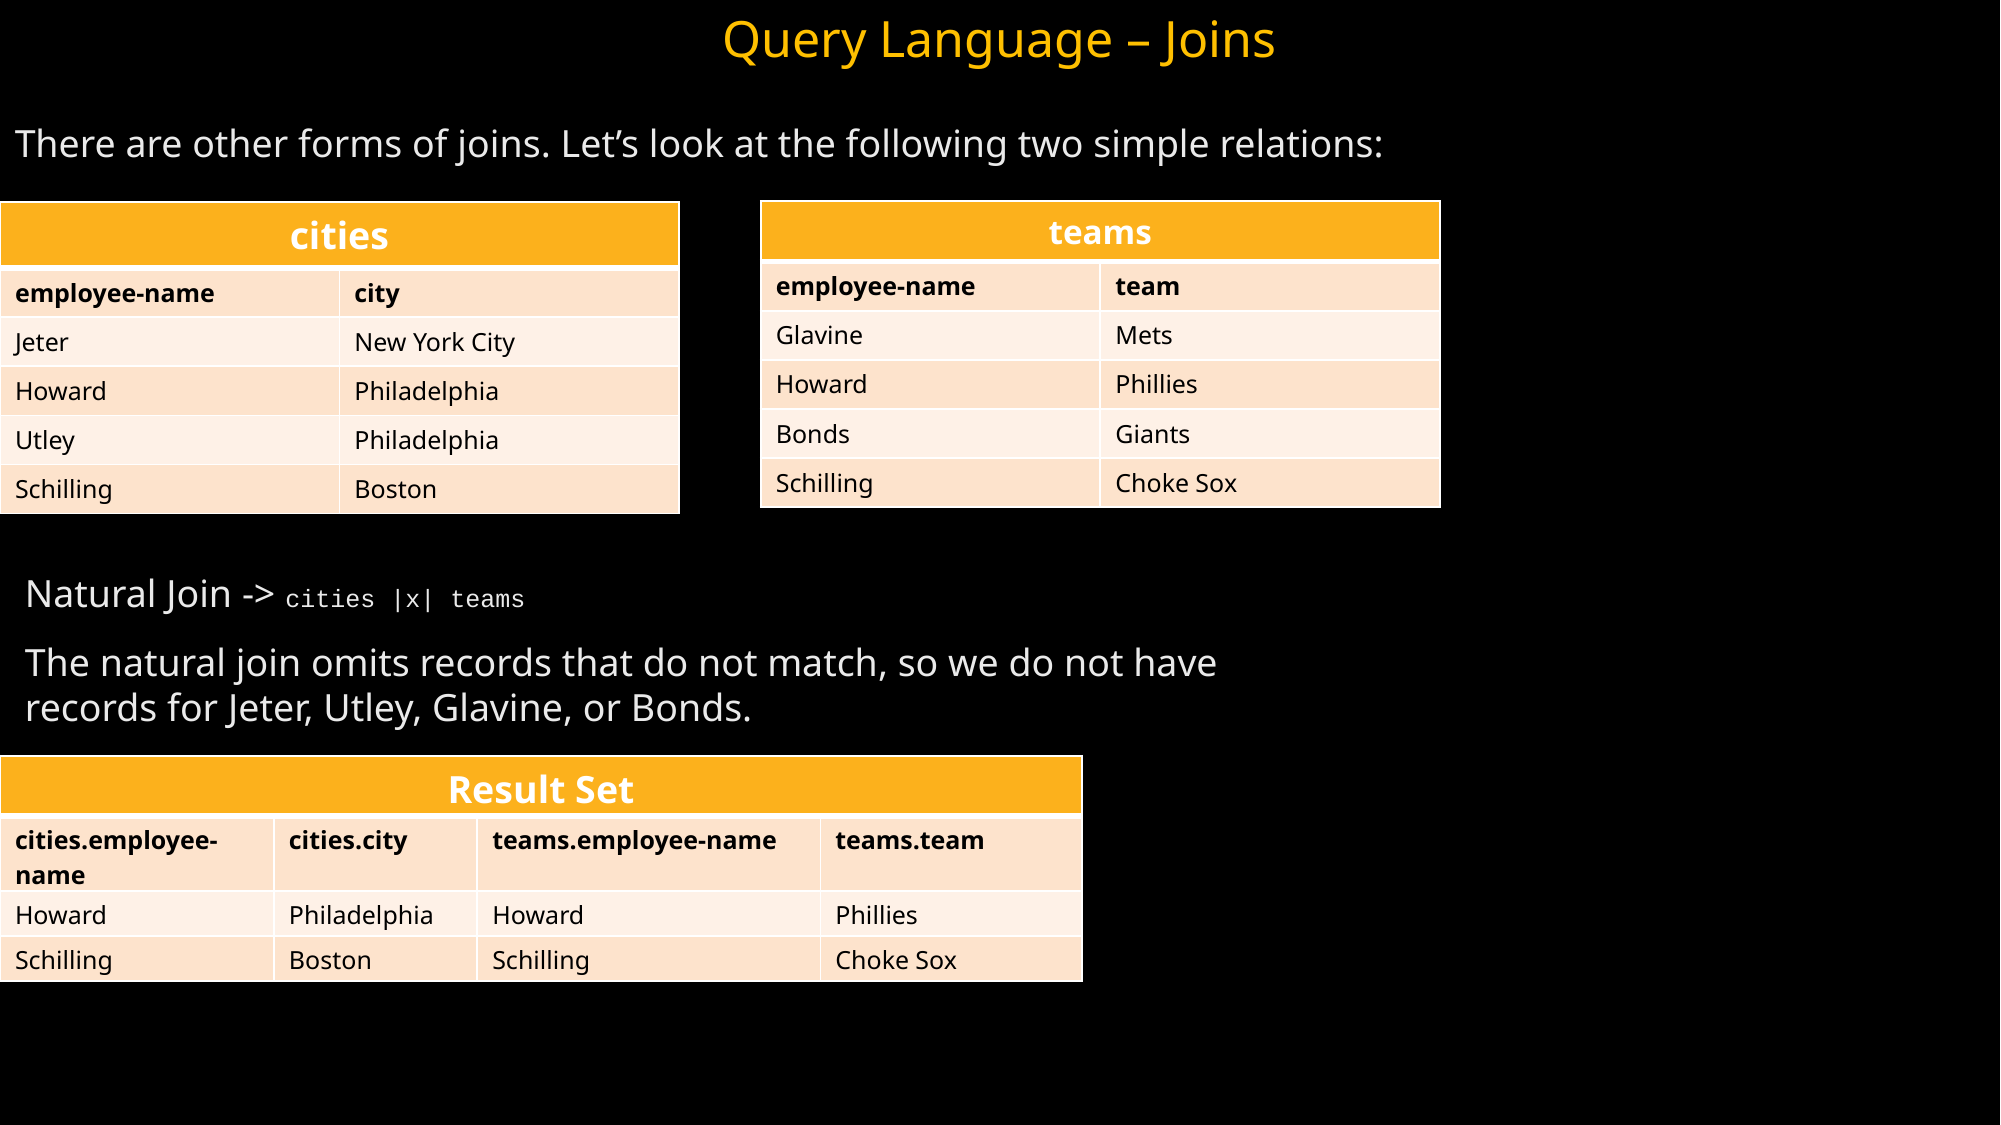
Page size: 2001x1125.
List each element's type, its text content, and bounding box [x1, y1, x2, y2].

table_cell Jeter [1, 318, 339, 365]
table_cell cities.employee-name [1, 819, 273, 890]
table_cell Howard [762, 361, 1099, 408]
table_cell Phillies [1101, 361, 1439, 408]
table_cell team [1101, 264, 1439, 310]
table_cell Howard [1, 892, 273, 935]
table_cell teams.team [821, 819, 1081, 890]
table_cell Choke Sox [821, 937, 1081, 980]
table_cell Philadelphia [340, 367, 678, 415]
table_cell Phillies [821, 892, 1081, 935]
table_cell Glavine [762, 312, 1099, 359]
table_cell Howard [1, 367, 339, 415]
table_cell Choke Sox [1101, 459, 1439, 506]
table_cell New York City [340, 318, 678, 365]
table_header Result Set [1, 757, 1081, 813]
table_cell Giants [1101, 410, 1439, 457]
table_cell employee-name [762, 264, 1099, 310]
table_cell Howard [478, 892, 820, 935]
table_cell Schilling [1, 937, 273, 980]
table_header teams [762, 202, 1439, 259]
text_box Query Language – Joins [0, 0, 2000, 75]
table_cell Schilling [762, 459, 1099, 506]
table_cell teams.employee-name [478, 819, 820, 890]
table_cell Schilling [478, 937, 820, 980]
text_box Natural Join -> cities |x| teams The natural join omits records that do not match, so we do not have records for Jeter, Utley, Glavine, or Bonds. [10, 562, 1348, 737]
table_cell employee-name [1, 271, 339, 316]
text_box There are other forms of joins. Let’s look at the following two simple relations: [0, 112, 1999, 165]
table_cell Bonds [762, 410, 1099, 457]
table_cell Mets [1101, 312, 1439, 359]
table_cell Schilling [1, 465, 339, 513]
table_cell Philadelphia [275, 892, 476, 935]
table_cell city [340, 271, 678, 316]
table_header cities [1, 203, 678, 265]
table_cell Boston [275, 937, 476, 980]
table_cell Utley [1, 416, 339, 464]
table_cell Philadelphia [340, 416, 678, 464]
table_cell Boston [340, 465, 678, 513]
table_cell cities.city [275, 819, 476, 890]
